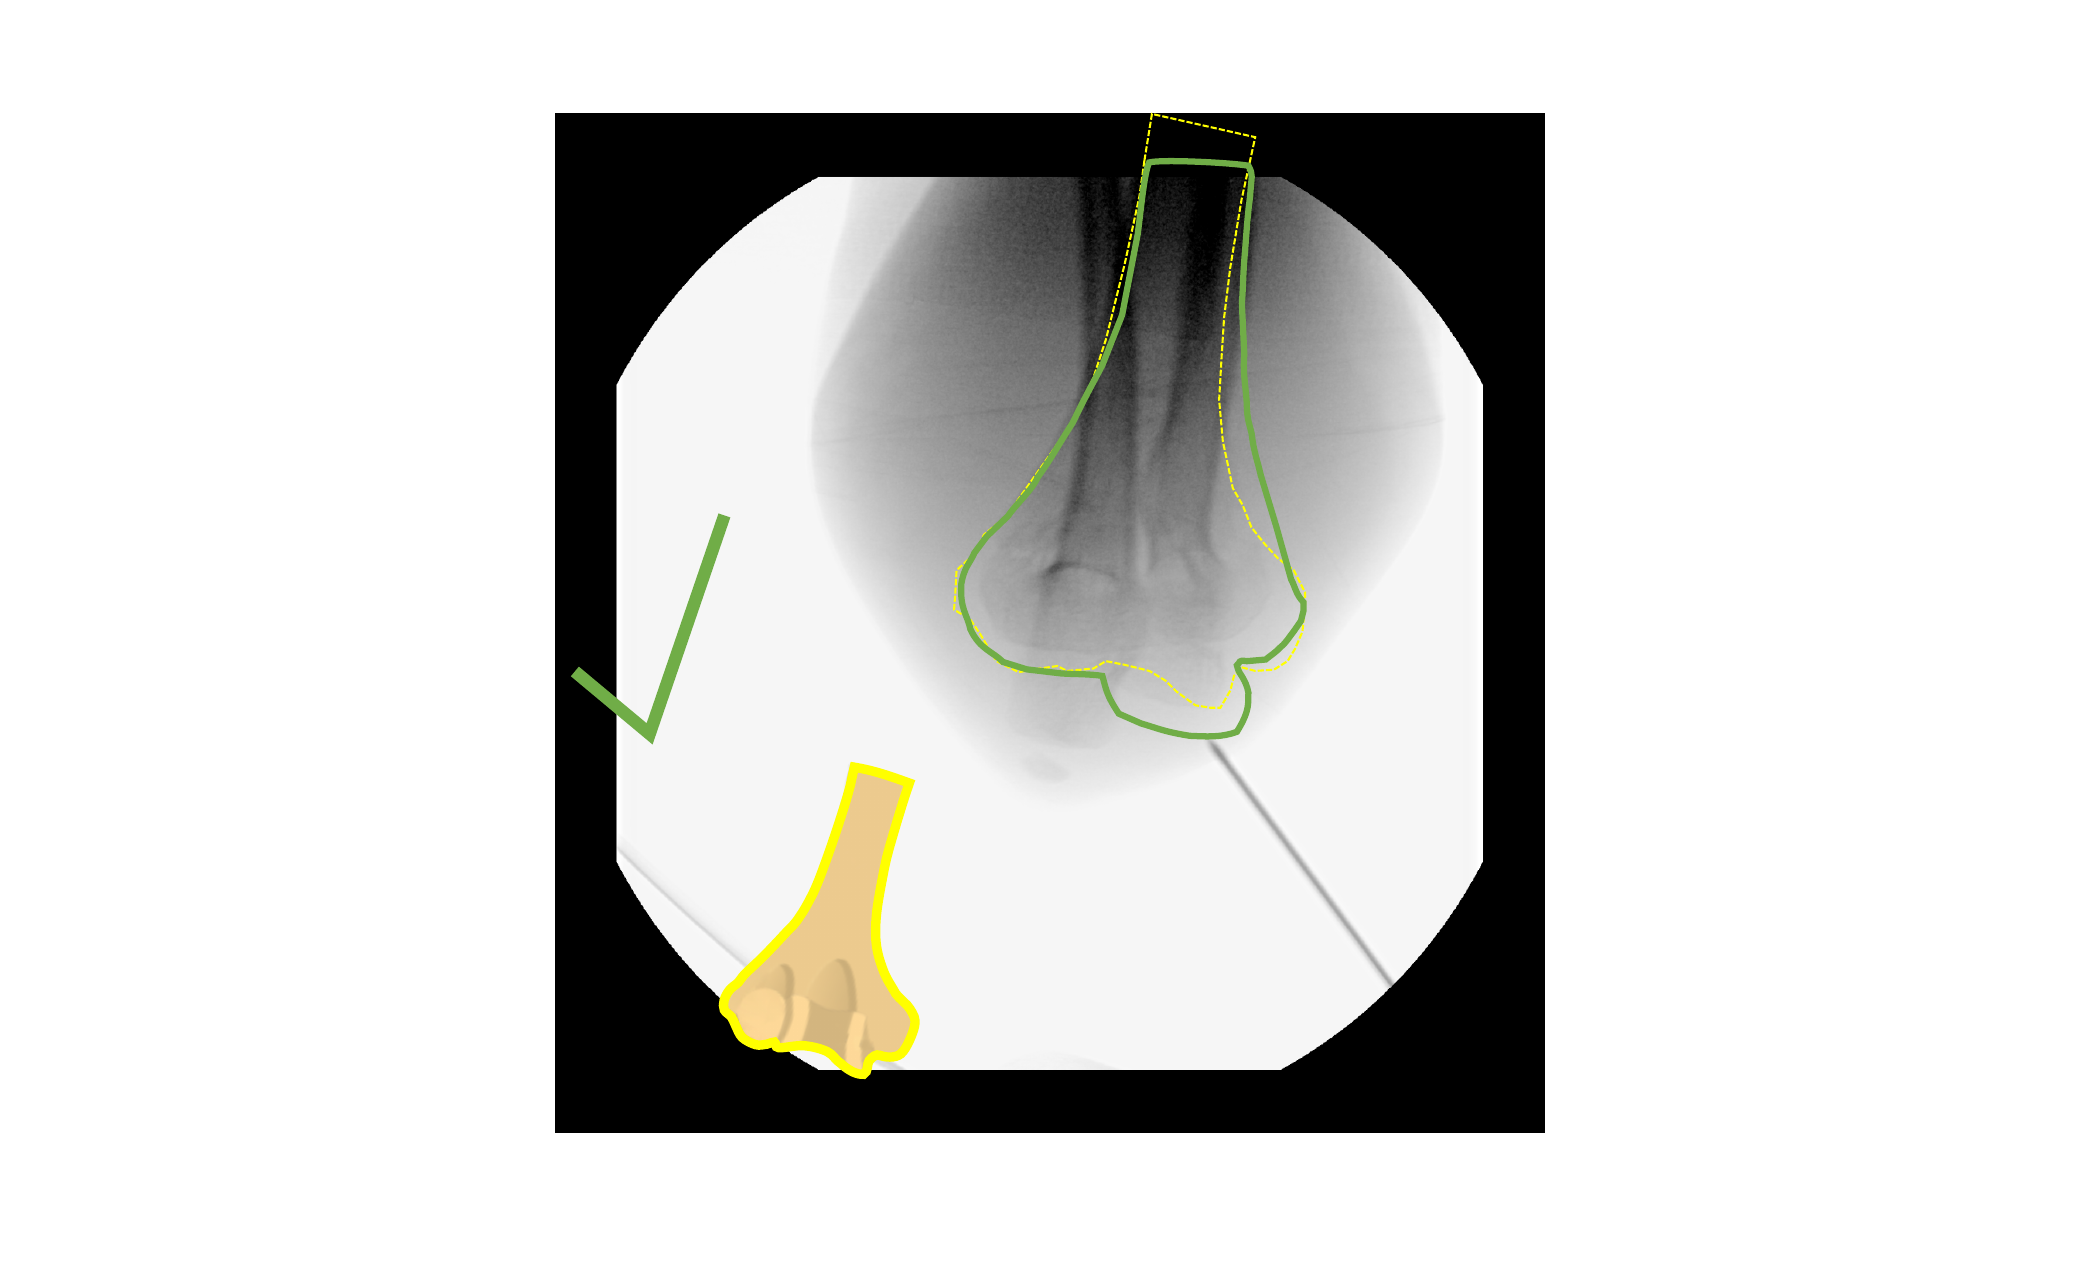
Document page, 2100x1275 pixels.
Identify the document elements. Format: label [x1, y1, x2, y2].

text_box [731, 767, 946, 1074]
picture [555, 113, 1545, 1133]
